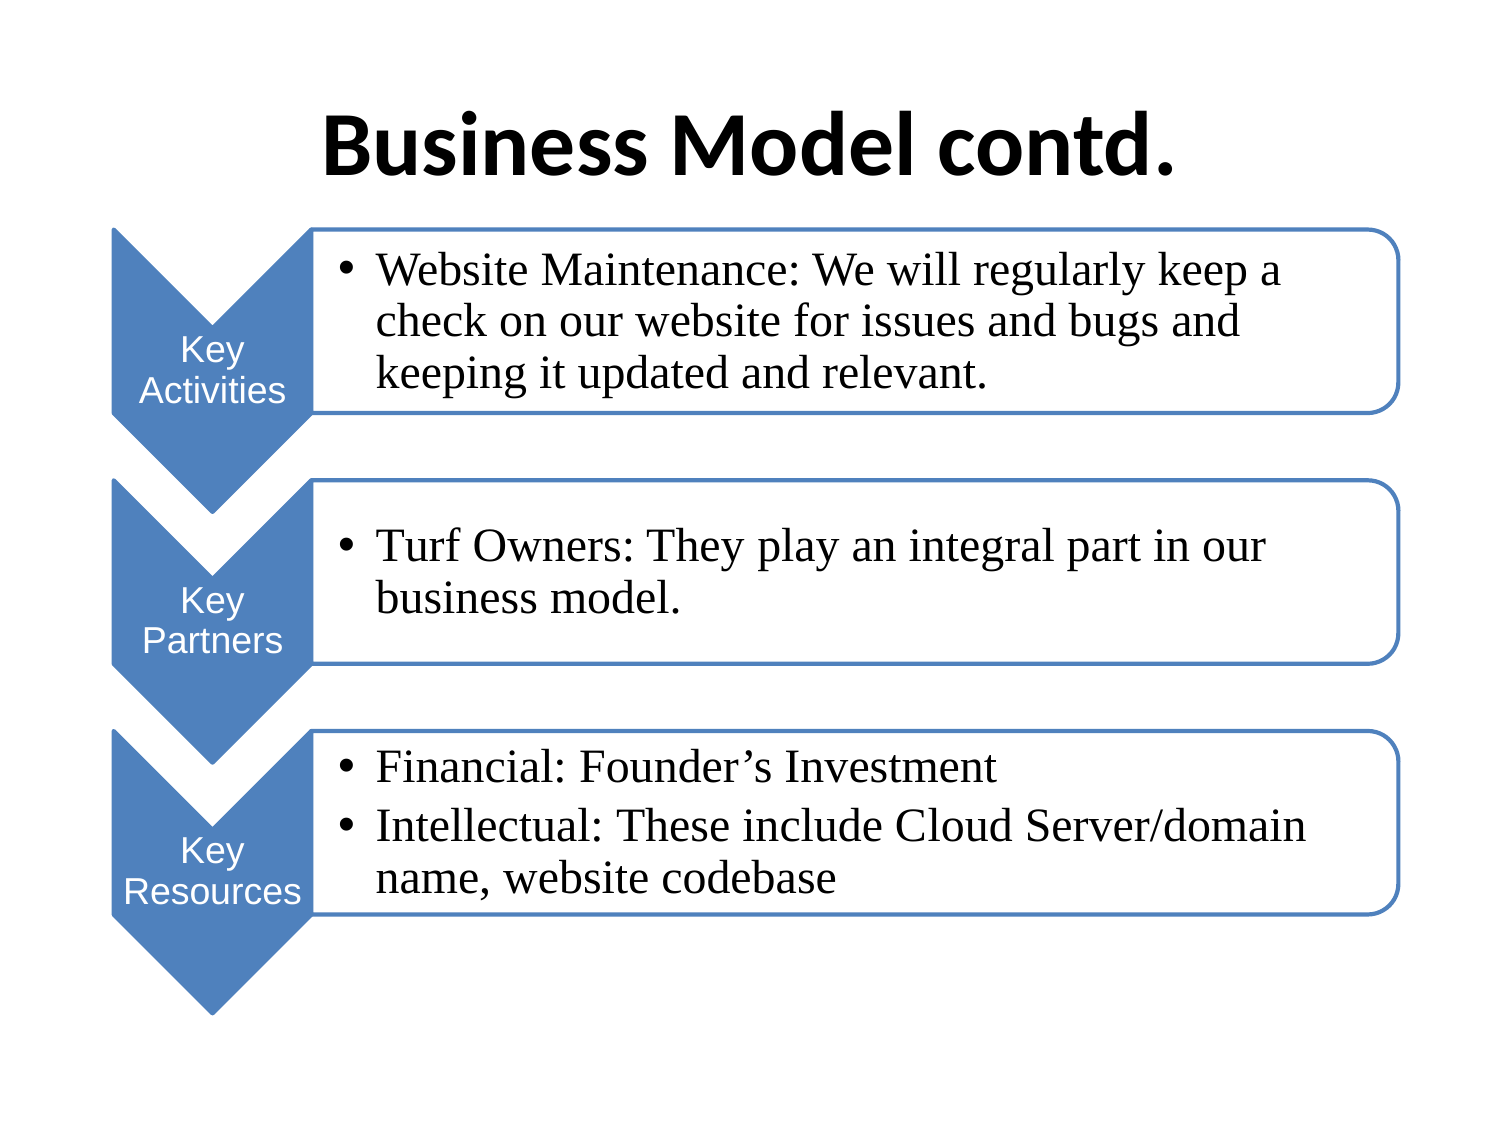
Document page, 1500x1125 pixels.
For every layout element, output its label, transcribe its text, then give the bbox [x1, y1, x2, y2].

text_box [113, 228, 1399, 1014]
title Business Model contd. [75, 45, 1425, 233]
